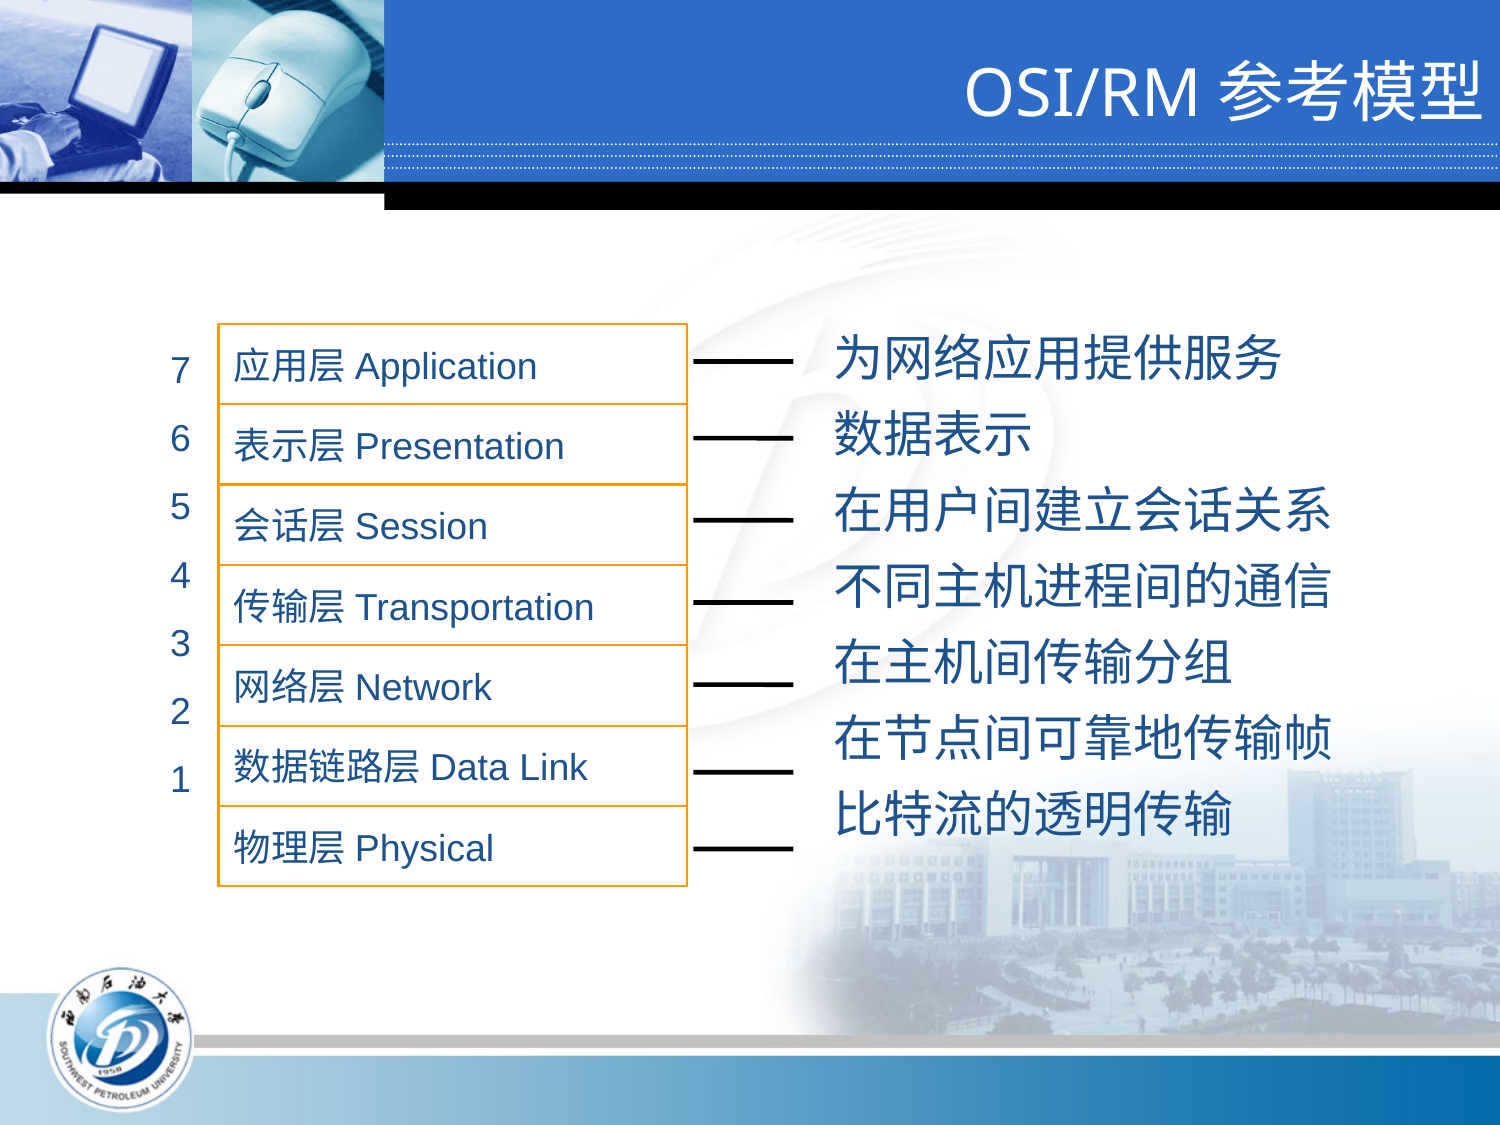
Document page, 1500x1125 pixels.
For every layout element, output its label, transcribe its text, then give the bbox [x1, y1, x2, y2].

text_box 应用层Application [218, 323, 687, 404]
text_box 网络层Network [218, 645, 687, 726]
title OSI/RM参考模型 [679, 31, 1500, 148]
picture [0, 0, 385, 181]
text_box 为网络应用提供服务 数据表示 在用户间建立会话关系 不同主机进程间的通信 在主机间传输分组 在节点间可靠地传输帧 比特流的透明传输 [818, 328, 1391, 850]
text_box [693, 361, 794, 849]
picture [0, 194, 1500, 1125]
text_box 数据链路层Data Link [218, 726, 687, 806]
text_box 表示层Presentation [218, 404, 687, 484]
text_box 会话层Session [218, 484, 687, 565]
text_box 传输层Transportation [218, 565, 687, 645]
text_box 7 6 5 4 3 2 1 [143, 333, 206, 808]
text_box 物理层Physical [218, 806, 687, 887]
